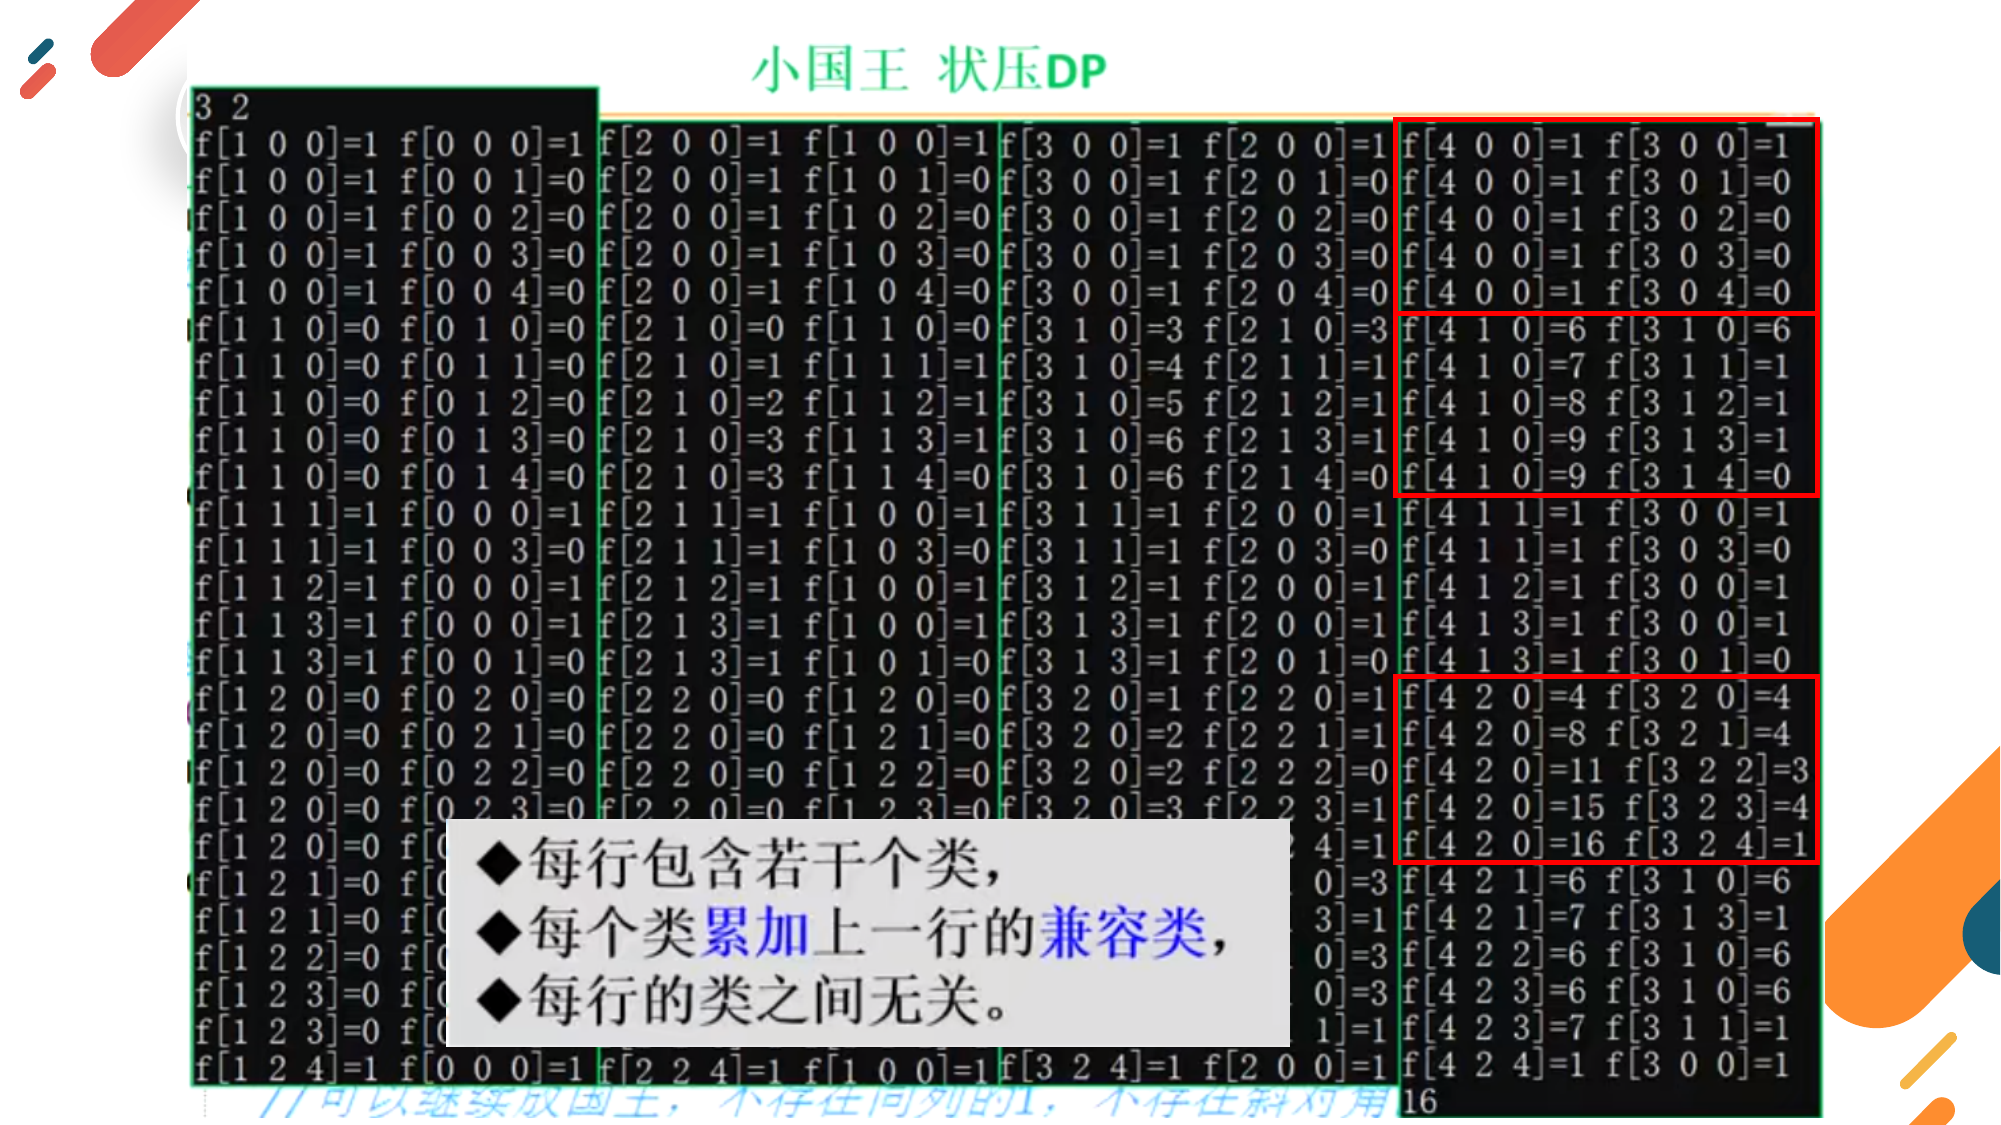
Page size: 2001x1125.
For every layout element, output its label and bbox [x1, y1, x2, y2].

text_box [177, 51, 187, 183]
picture [187, 30, 1825, 1118]
